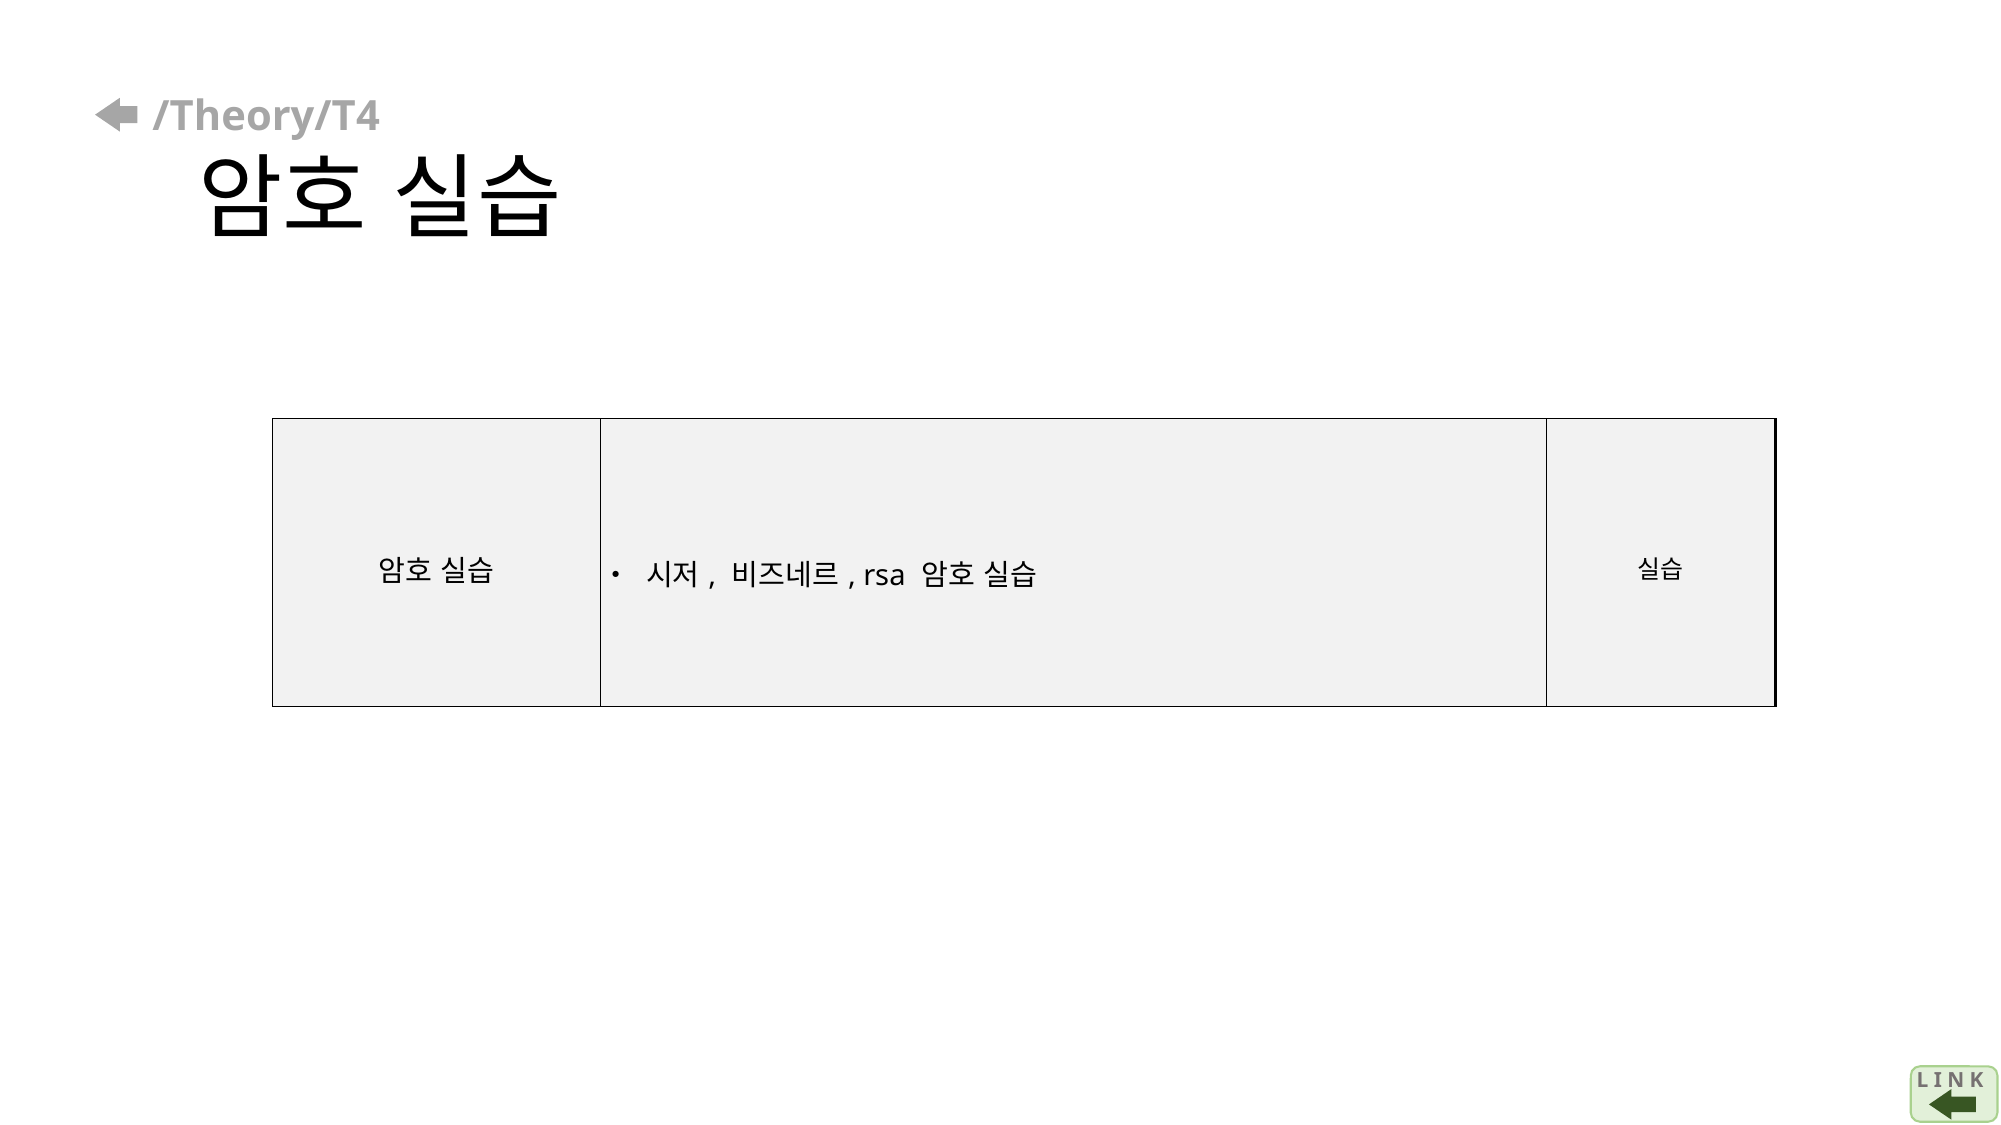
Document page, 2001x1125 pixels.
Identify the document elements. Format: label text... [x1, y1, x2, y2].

table_header • 시저, 비즈네르, rsa 암호 실습 [601, 419, 1546, 706]
table_header 실습 [1547, 419, 1774, 706]
text_box [93, 95, 137, 134]
table_header 암호 실습 [273, 419, 600, 706]
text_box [1901, 1059, 2000, 1125]
title /Theory/T4 암호 실습 [137, 59, 1863, 278]
